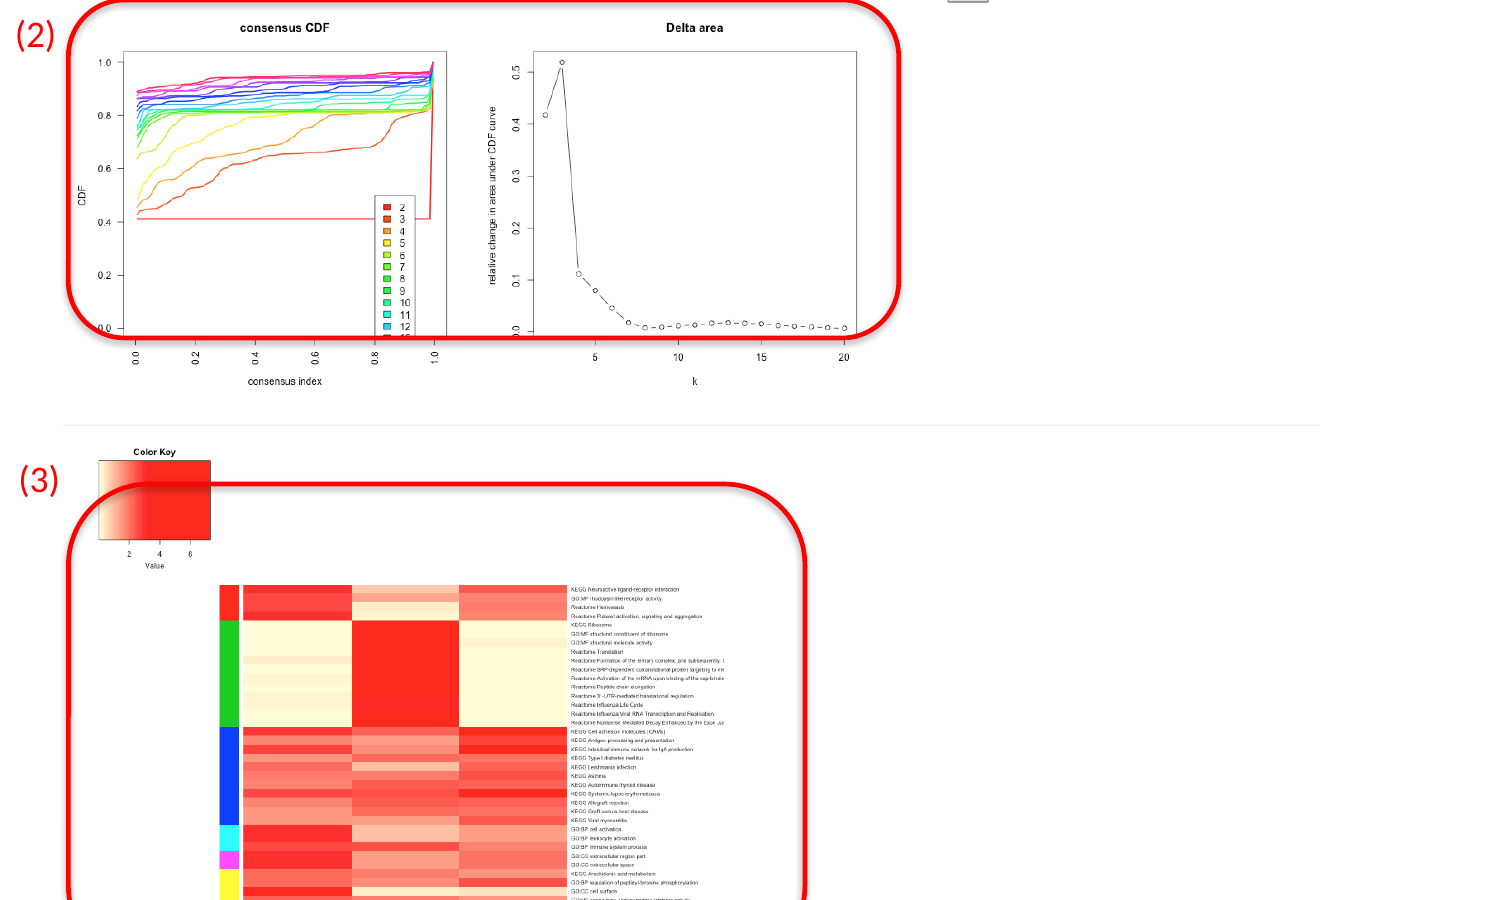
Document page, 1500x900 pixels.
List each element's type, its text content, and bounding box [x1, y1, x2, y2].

text_box (3) [3, 448, 37, 508]
text_box (2) [0, 2, 39, 63]
picture [43, 0, 1319, 900]
